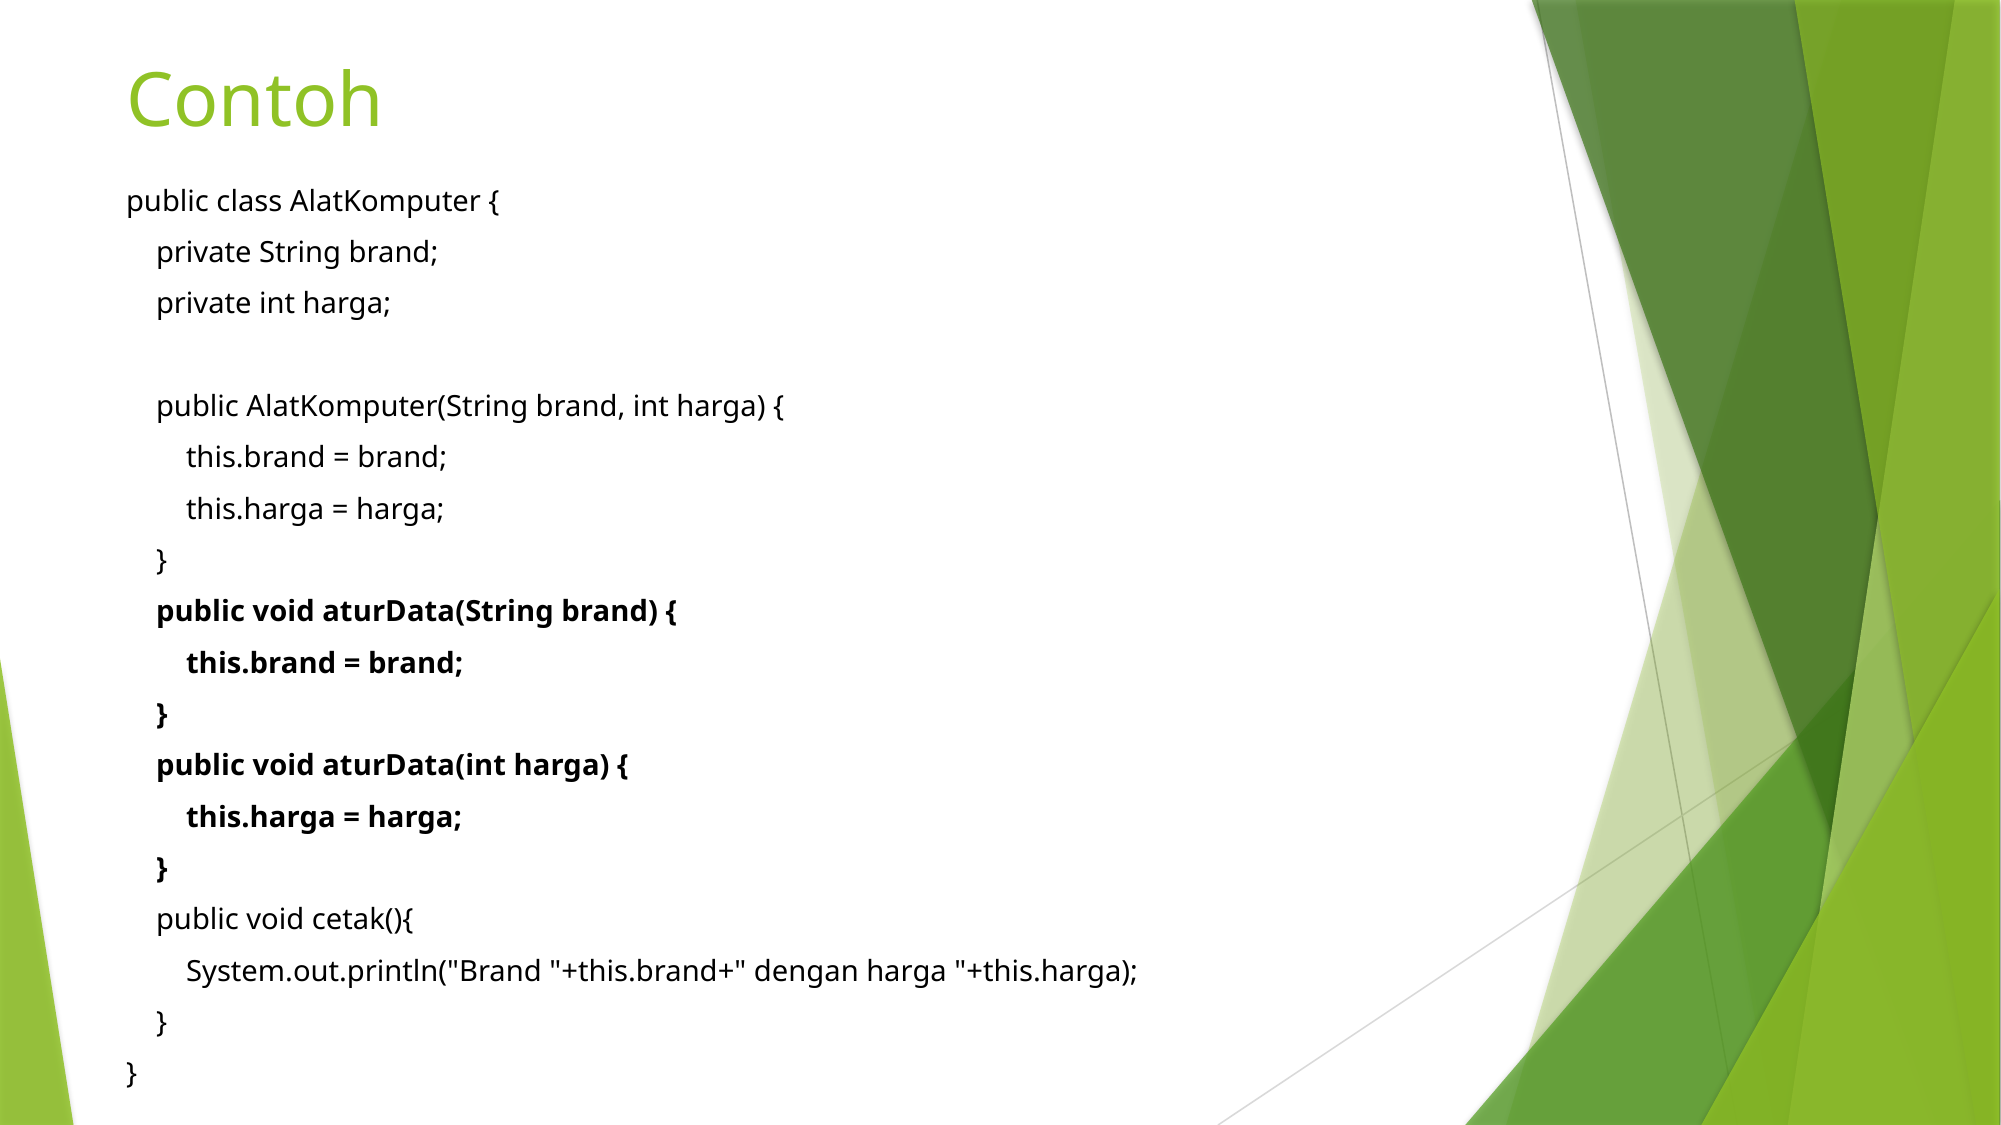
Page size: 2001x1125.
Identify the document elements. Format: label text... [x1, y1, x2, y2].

title Contoh [111, 44, 1522, 174]
list public class AlatKomputer { private String brand; private int harga; public AlatKomputer(String brand, int harga) { this.brand = brand; this.harga = harga; } public void aturData(String brand) { this.brand = brand; } public void aturData(int harga) { this.harga = harga; } public void cetak(){ System.out.println("Brand "+this.brand+" dengan harga "+this.harga); } } [111, 174, 1522, 1106]
